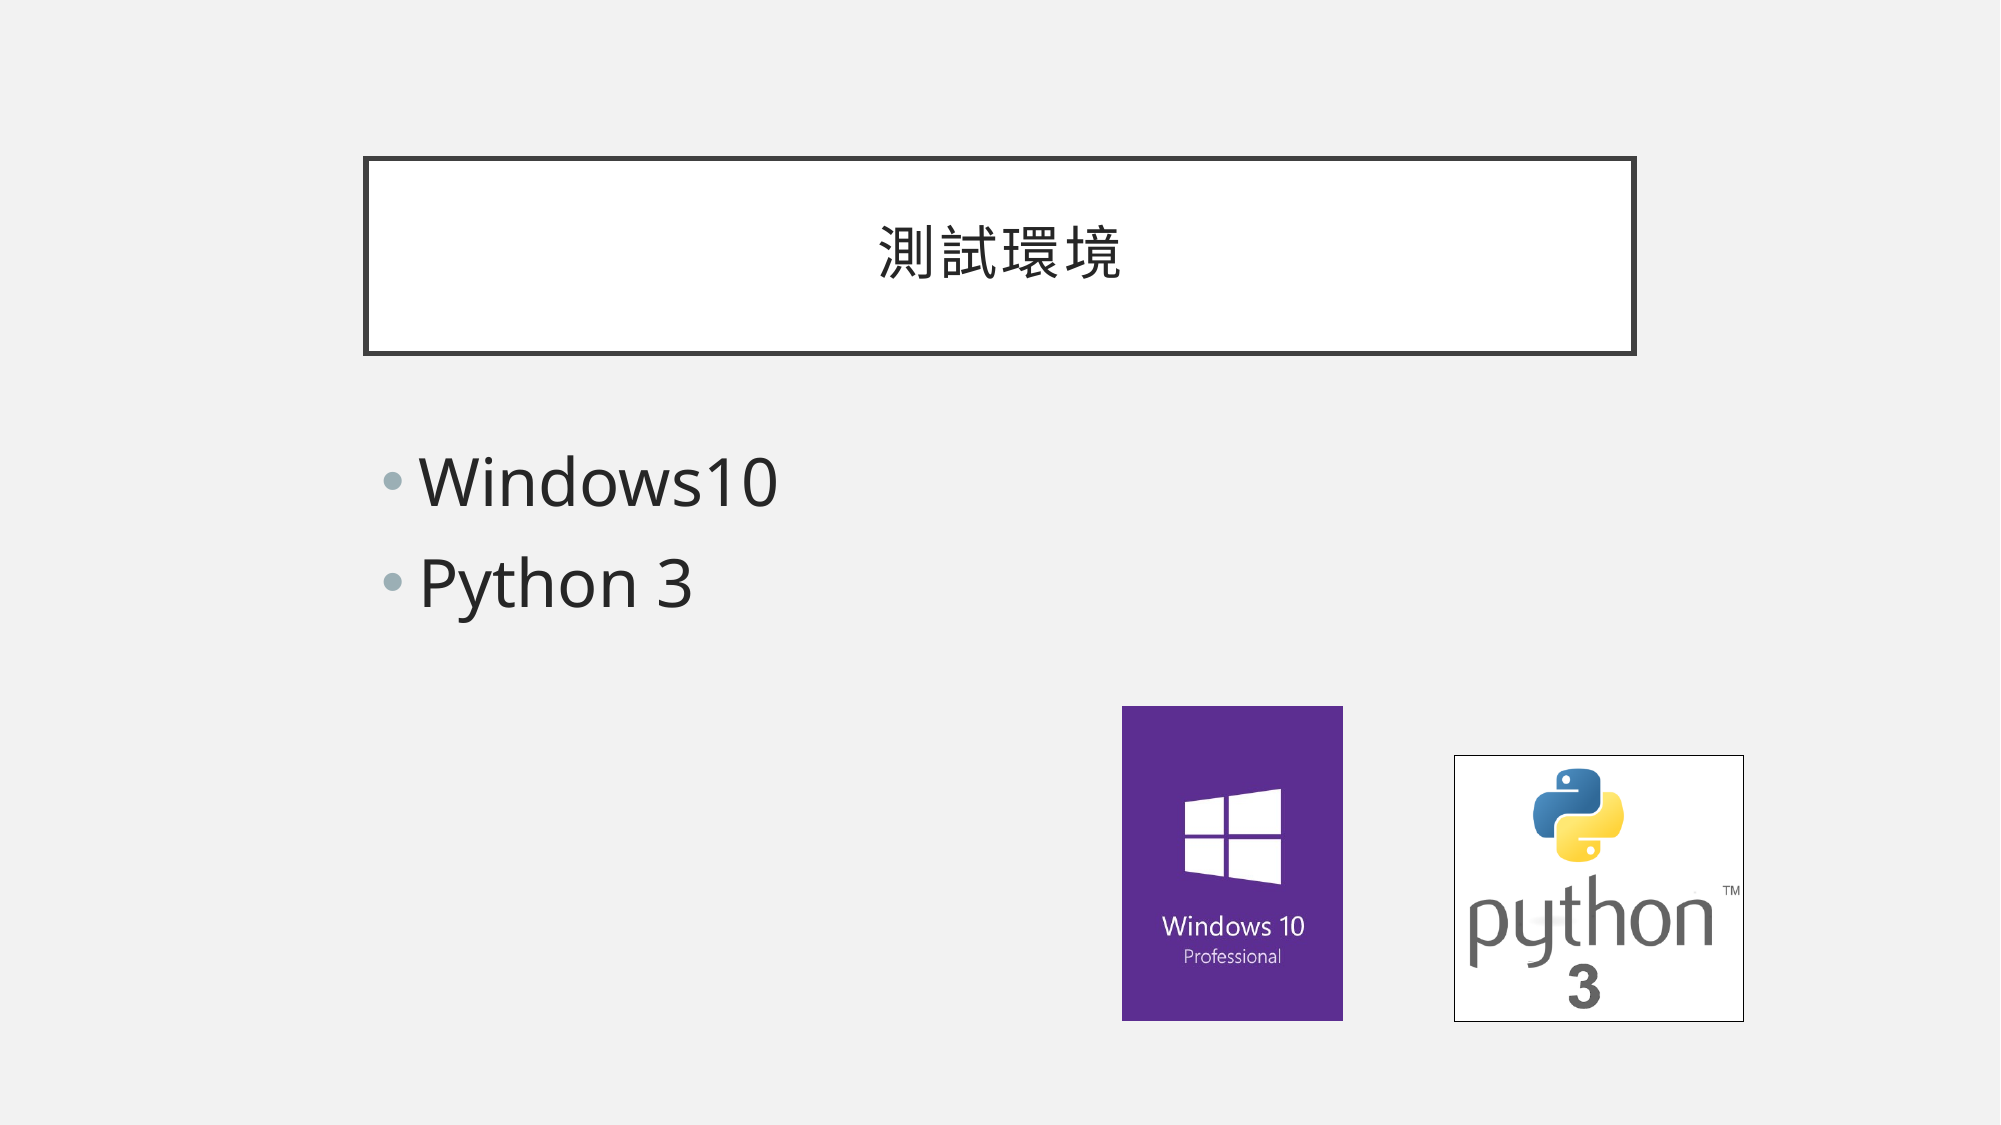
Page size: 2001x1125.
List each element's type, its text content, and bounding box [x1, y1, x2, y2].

title 測試環境 [363, 156, 1637, 356]
picture [1454, 755, 1744, 1022]
list Windows10 Python 3 [366, 432, 1634, 942]
picture [1121, 706, 1343, 1021]
